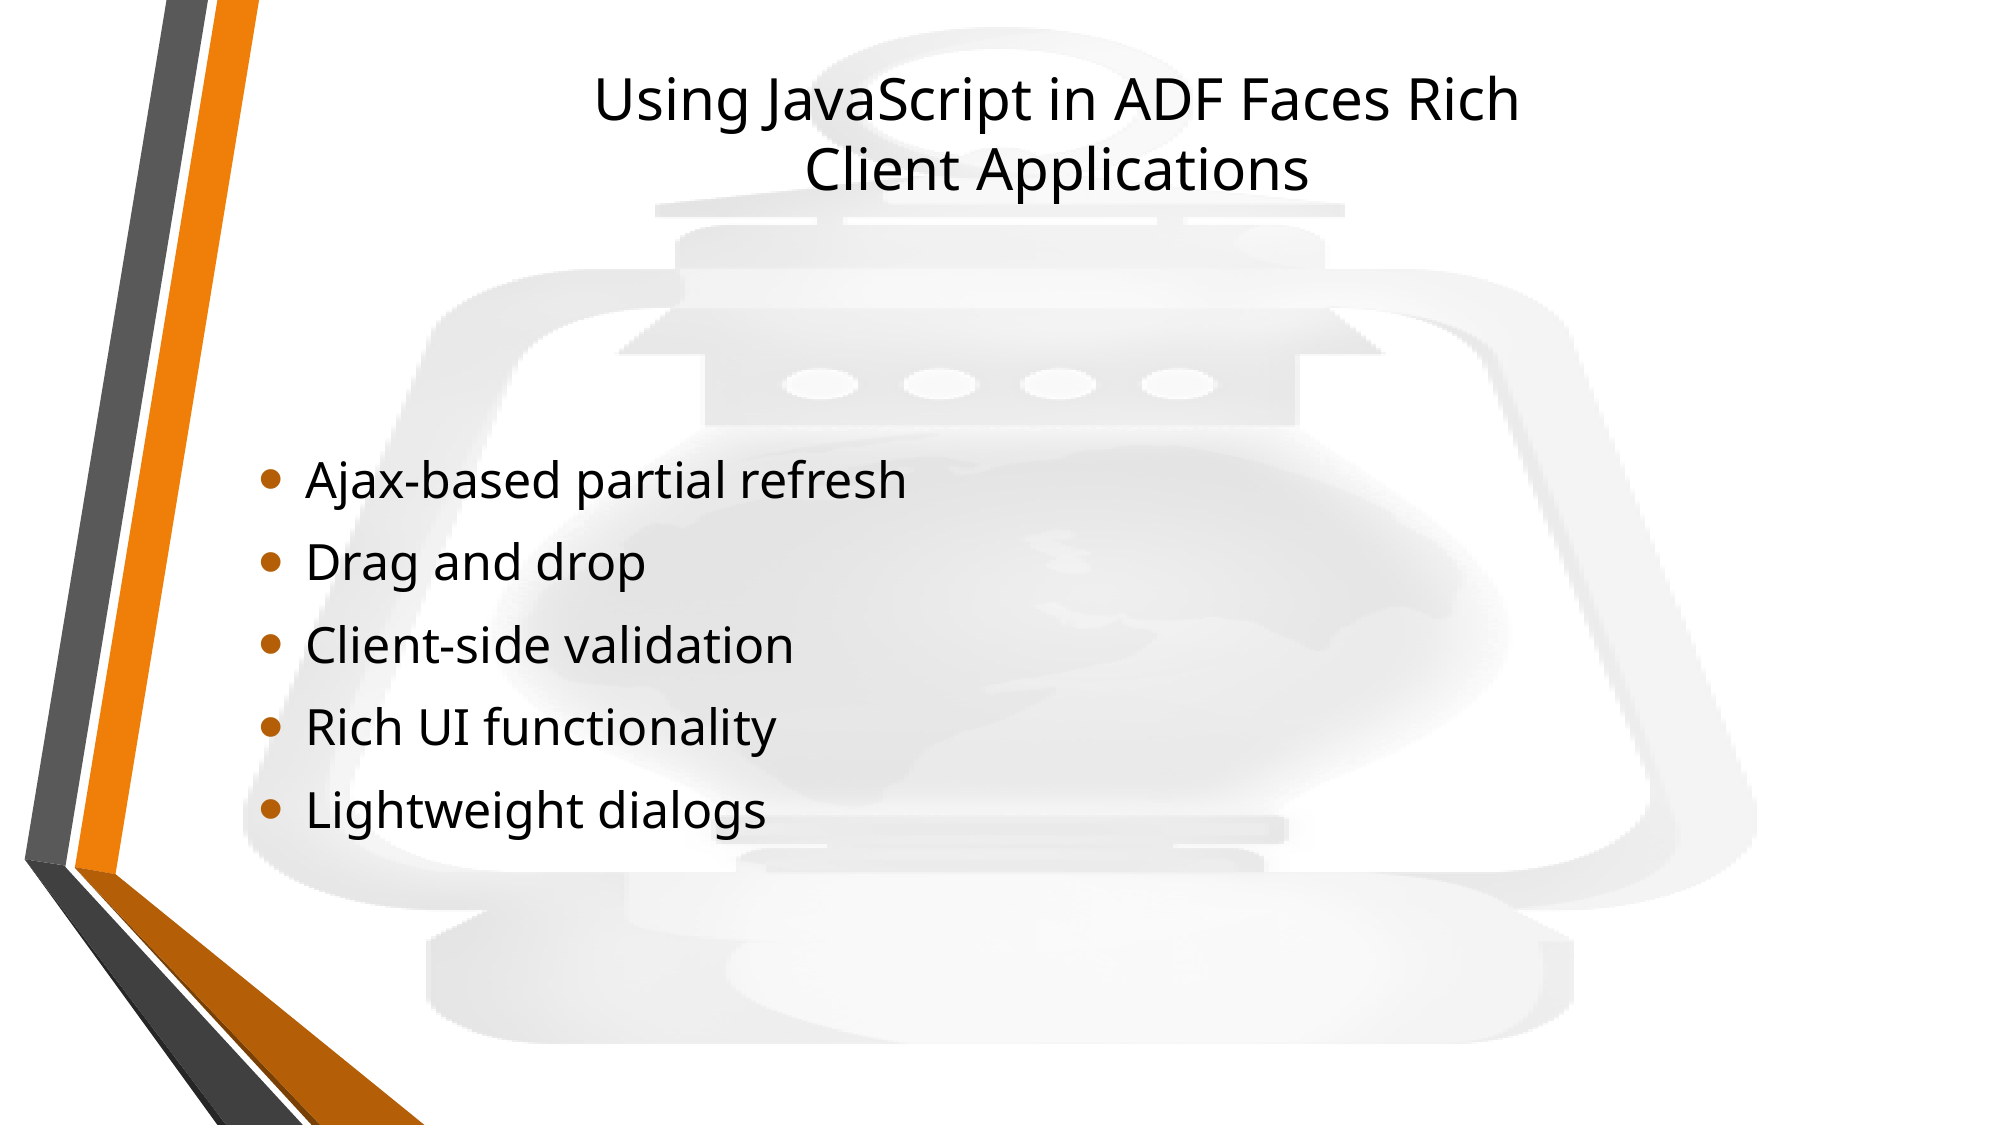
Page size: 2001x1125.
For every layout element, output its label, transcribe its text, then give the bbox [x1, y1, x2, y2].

list Ajax-based partial refresh Drag and drop Client-side validation Rich UI functionality Lightweight dialogs [243, 226, 1887, 1061]
title Using JavaScript in ADF Faces Rich Client Applications [243, 54, 1887, 210]
